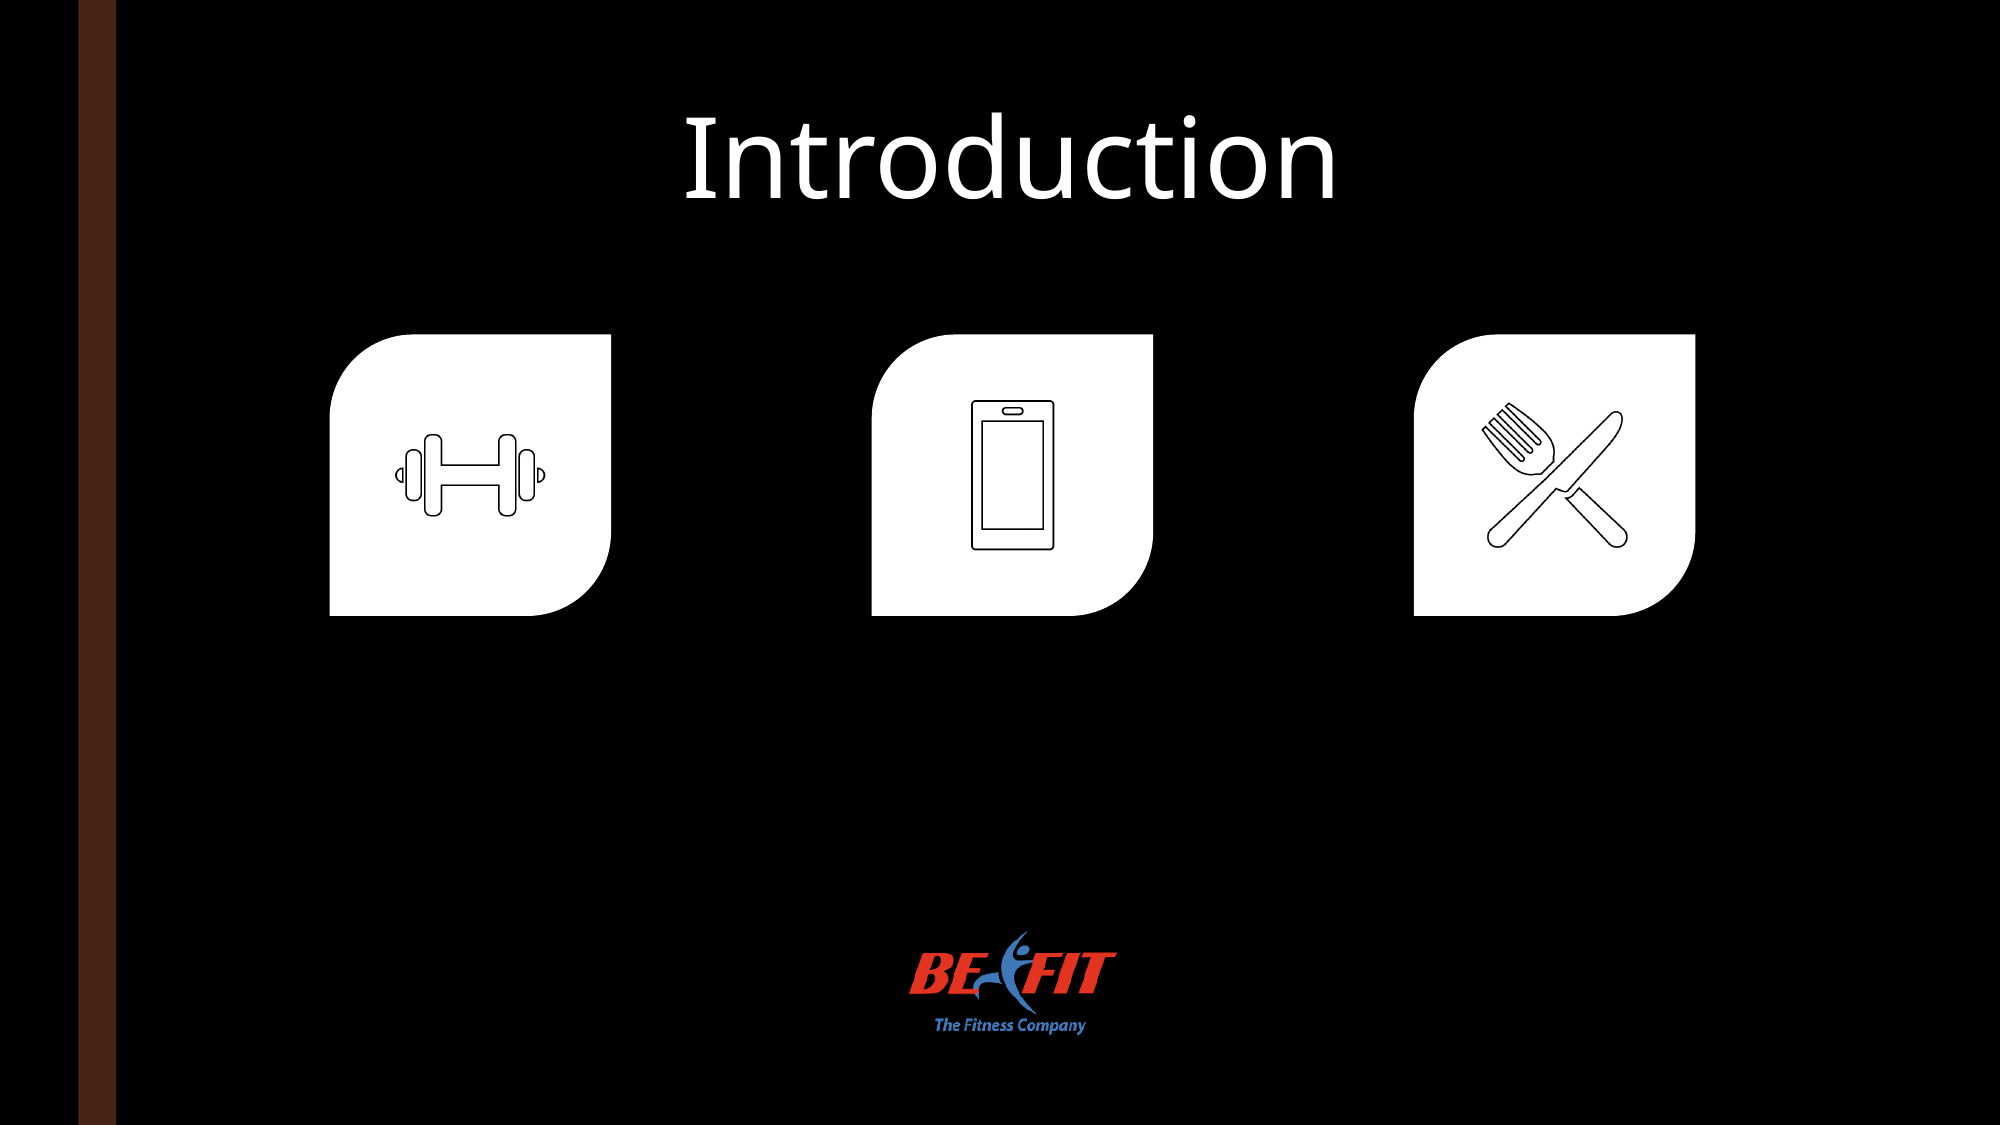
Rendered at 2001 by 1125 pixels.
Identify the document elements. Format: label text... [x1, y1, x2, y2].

title Introduction [225, 40, 1800, 284]
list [224, 284, 1800, 872]
picture [901, 871, 1124, 1095]
